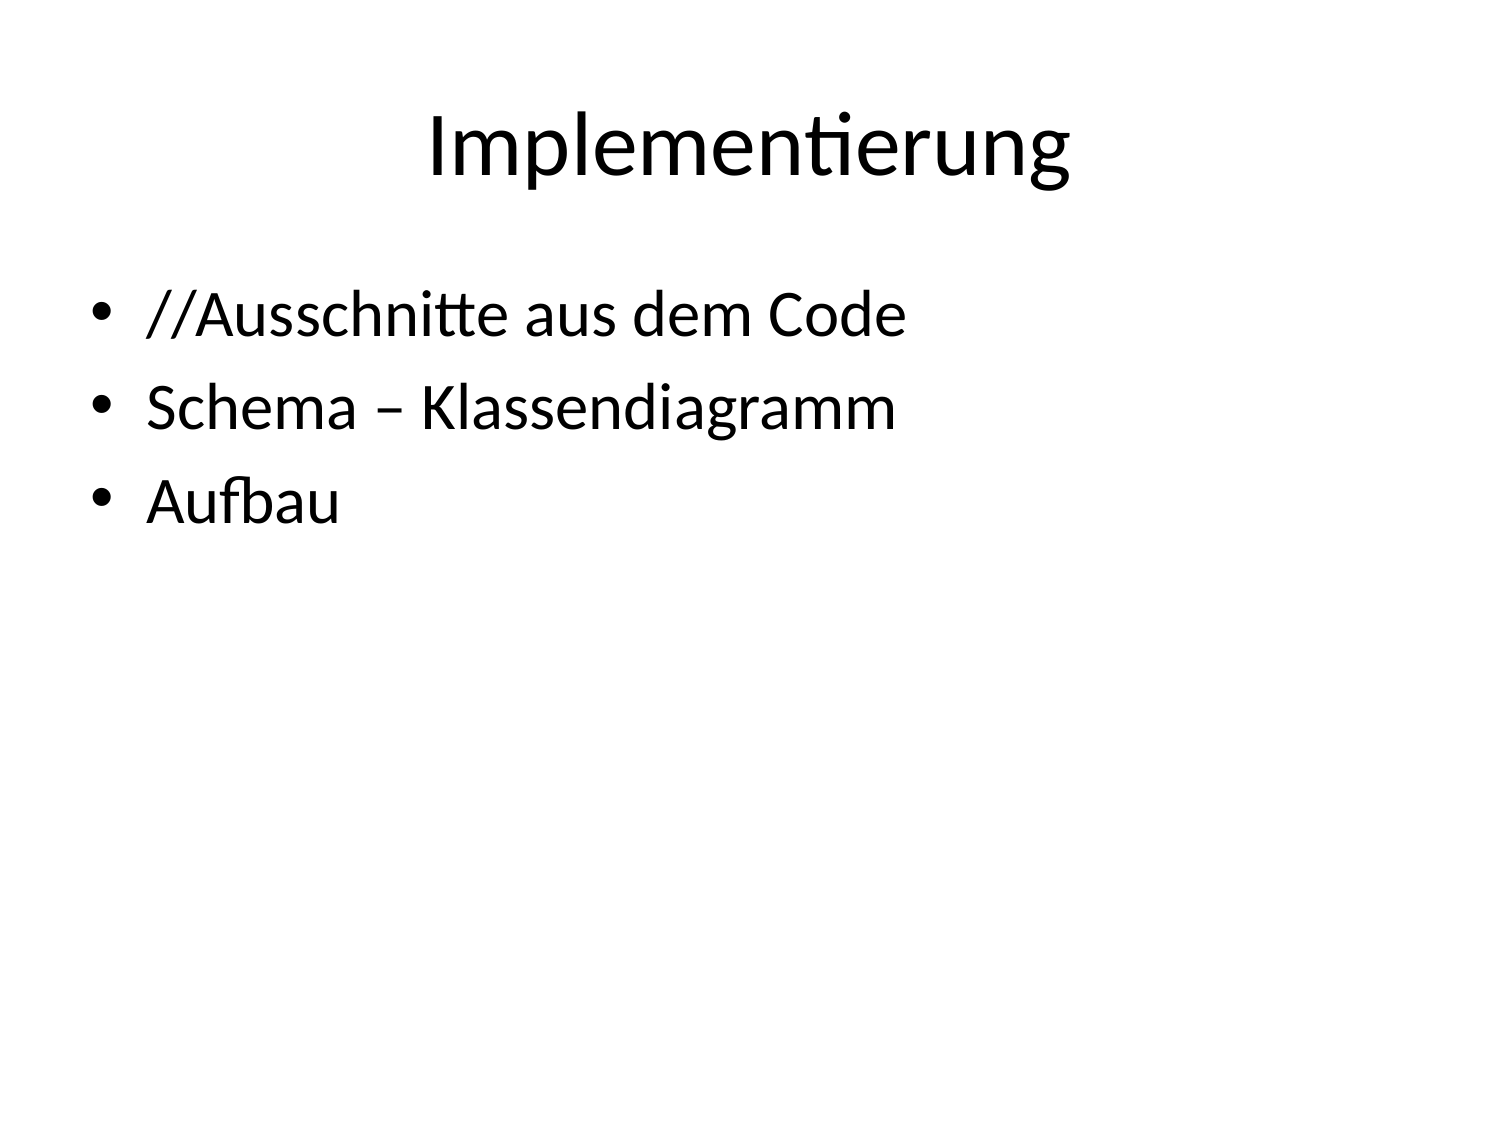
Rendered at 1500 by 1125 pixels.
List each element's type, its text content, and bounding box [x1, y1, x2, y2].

list //Ausschnitte aus dem Code Schema – Klassendiagramm Aufbau [75, 262, 1425, 1005]
title Implementierung [75, 45, 1425, 233]
